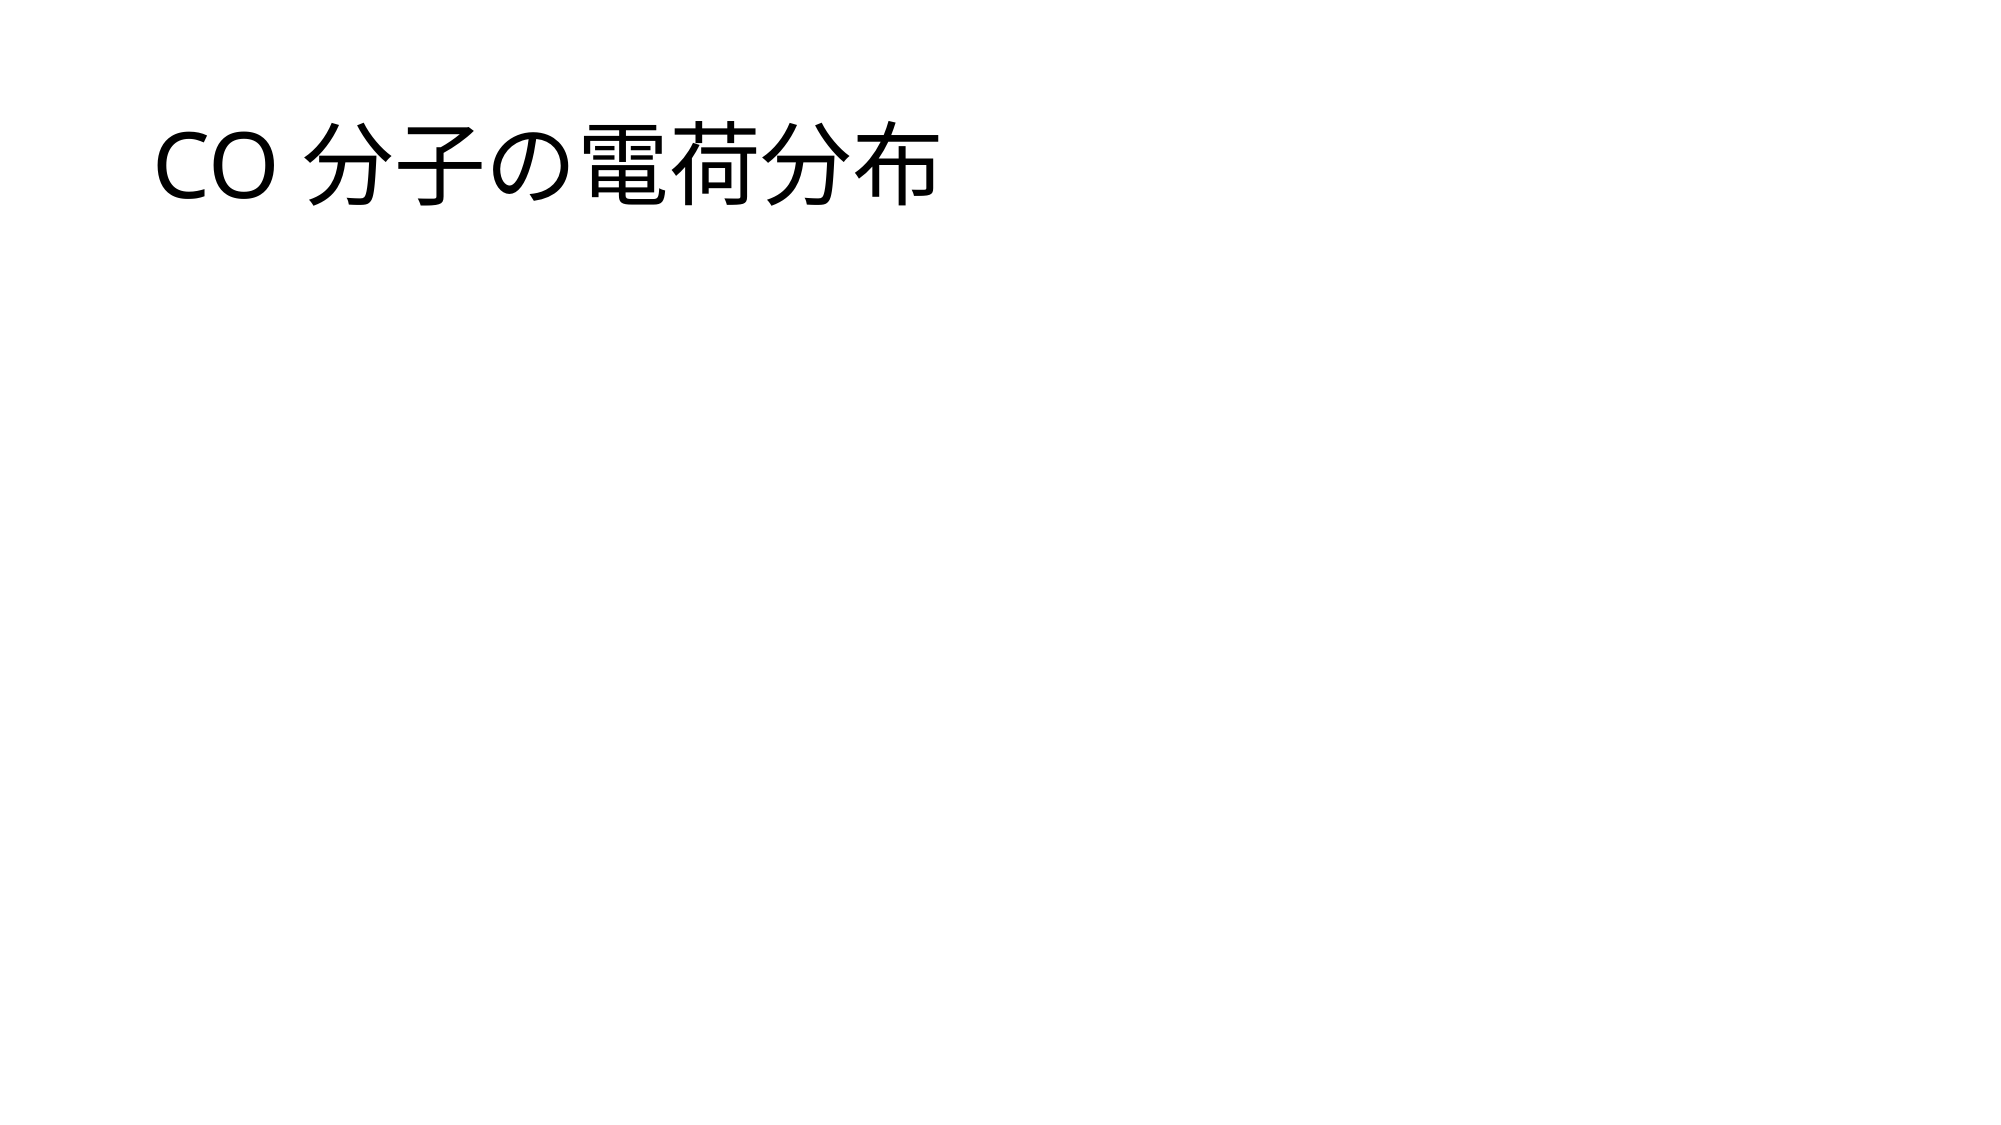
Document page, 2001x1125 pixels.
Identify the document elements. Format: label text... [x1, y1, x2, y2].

title CO分子の電荷分布 [137, 59, 1863, 278]
